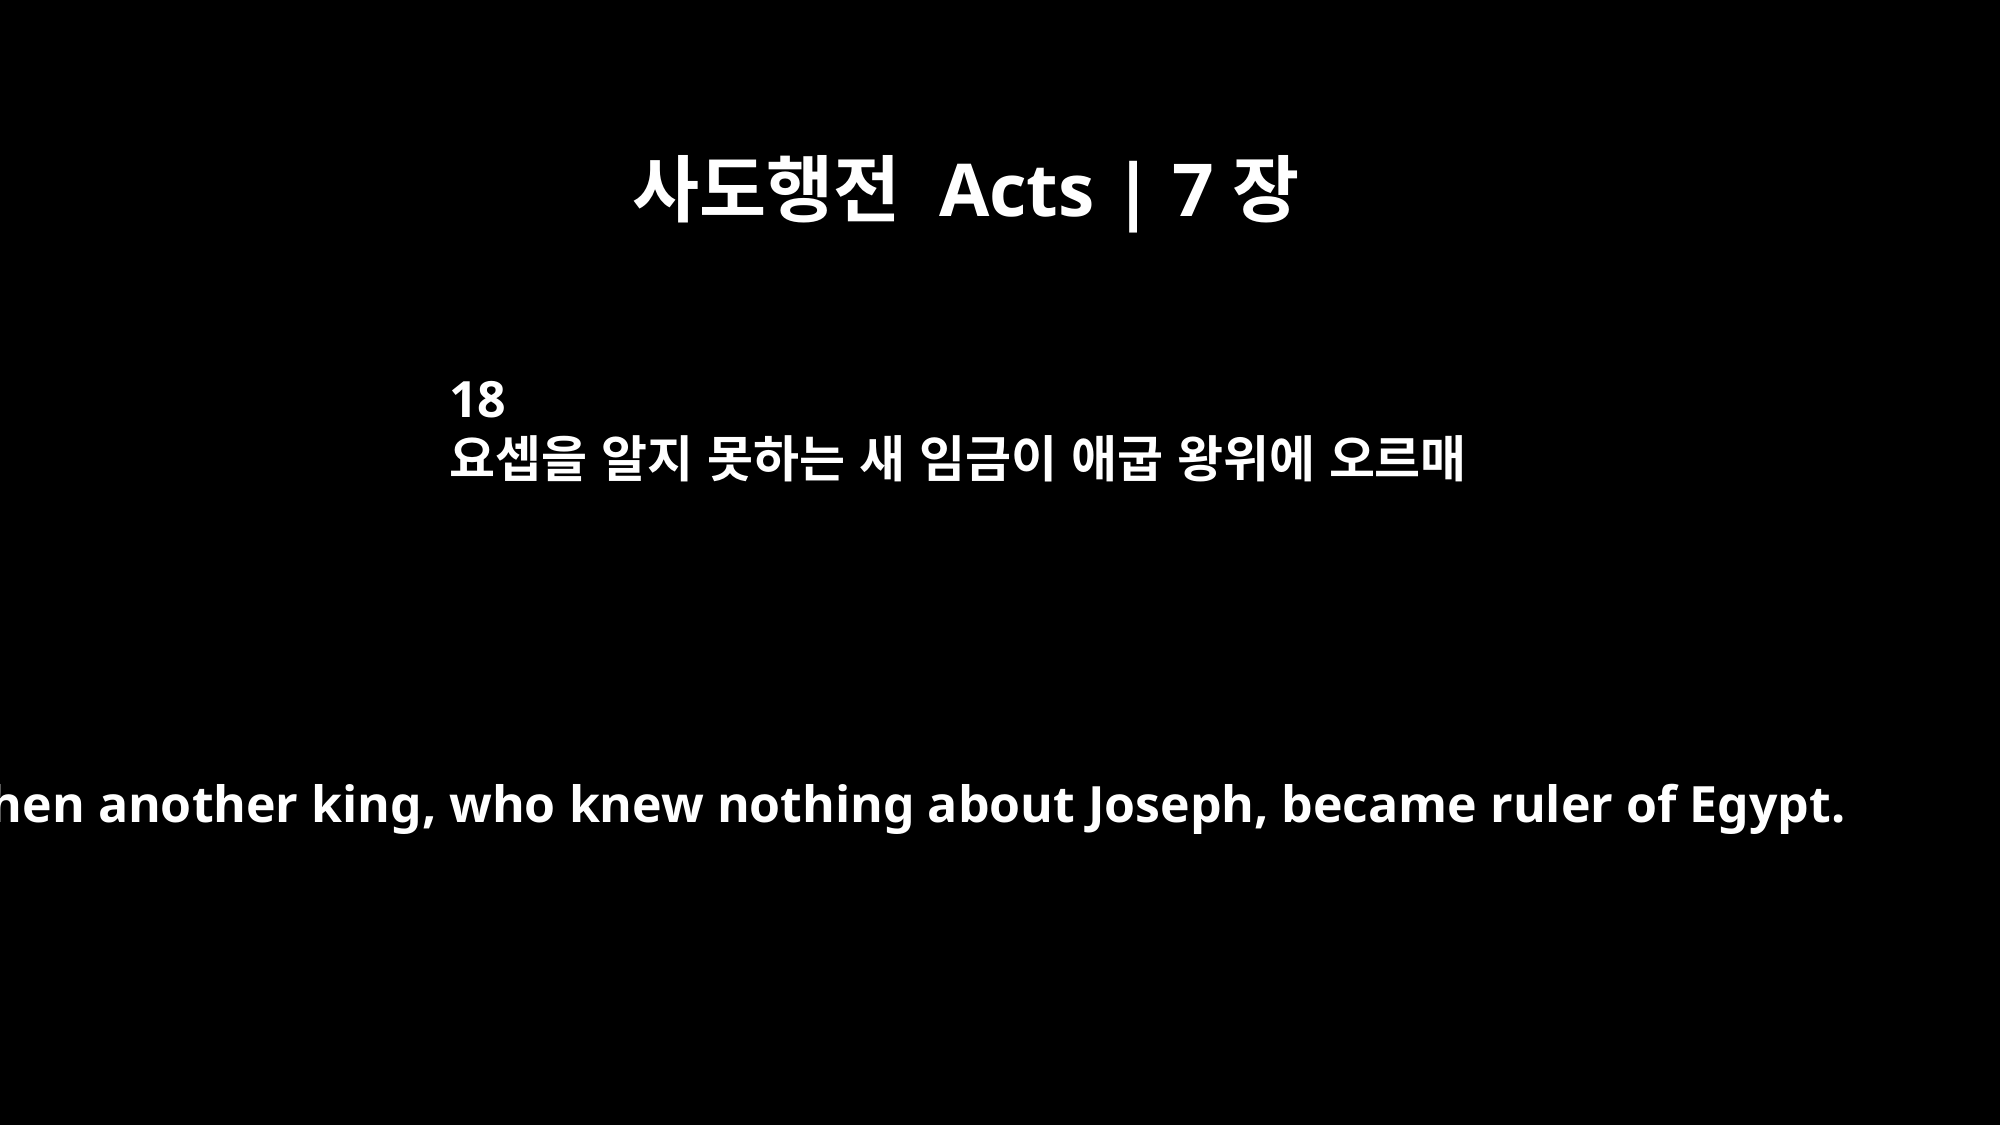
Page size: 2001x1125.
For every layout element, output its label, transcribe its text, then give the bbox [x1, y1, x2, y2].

text_box 사도행전 Acts | 7장 [617, 136, 1315, 239]
text_box 18 요셉을 알지 못하는 새 임금이 애굽 왕위에 오르매 [434, 359, 1483, 495]
text_box Then another king, who knew nothing about Joseph, became ruler of Egypt. [0, 764, 1862, 840]
